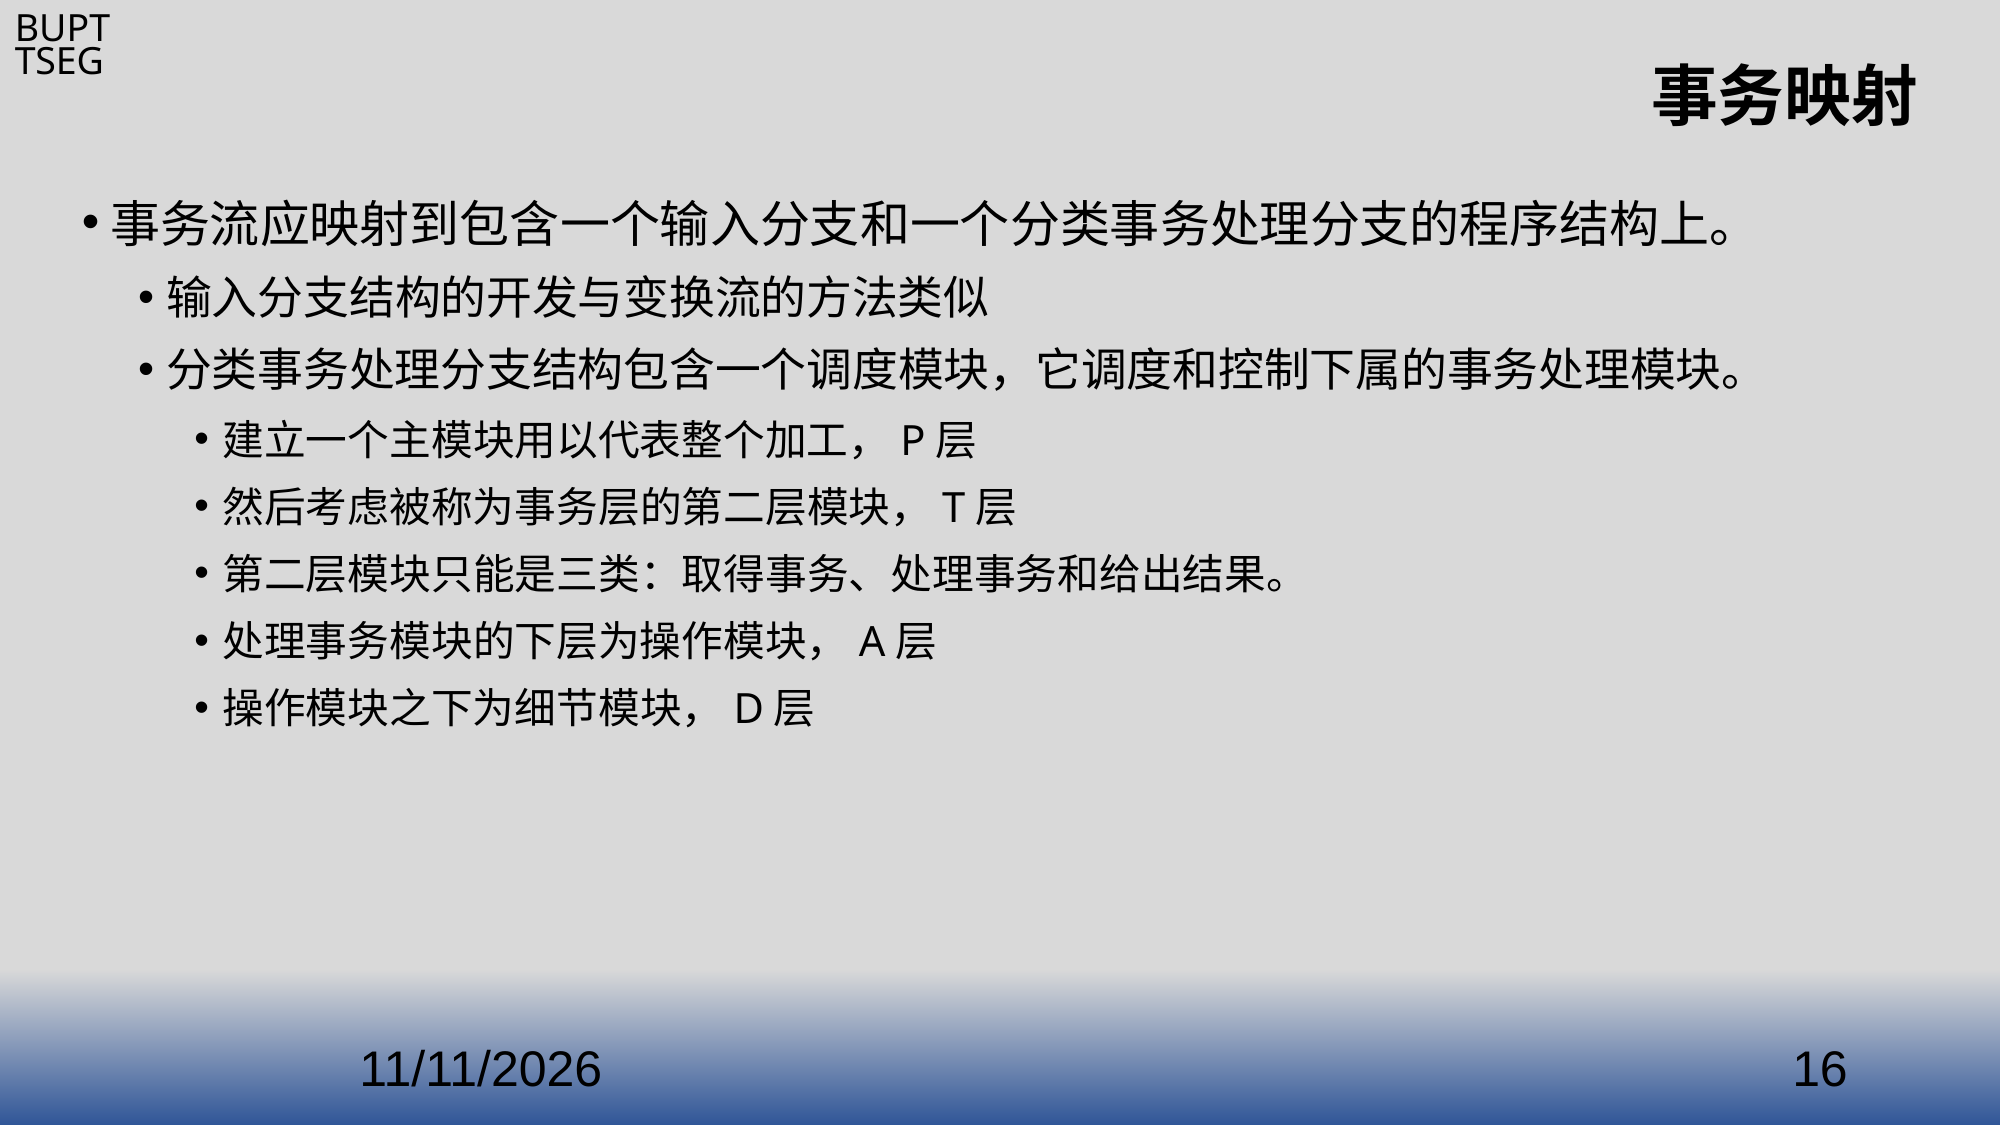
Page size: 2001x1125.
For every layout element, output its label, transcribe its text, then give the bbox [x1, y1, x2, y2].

slide_number 16 [1412, 1042, 1863, 1103]
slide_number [167, 1042, 618, 1103]
title 事务映射 [237, 45, 1934, 152]
list 事务流应映射到包含一个输入分支和一个分类事务处理分支的程序结构上。 输入分支结构的开发与变换流的方法类似 分类事务处理分支结构包含一个调度模块，它调度和控制下属的事务处理模块。 建立一个主模块用以代表整个加工，P层 然后考虑被称为事务层的第二层模块，T层 第二层模块只能是三类：取得事务、处理事务和给出结果。 处理事务模块的下层为操作模块，A层 操作模块之下为细节模块，D层 [66, 196, 1934, 1014]
